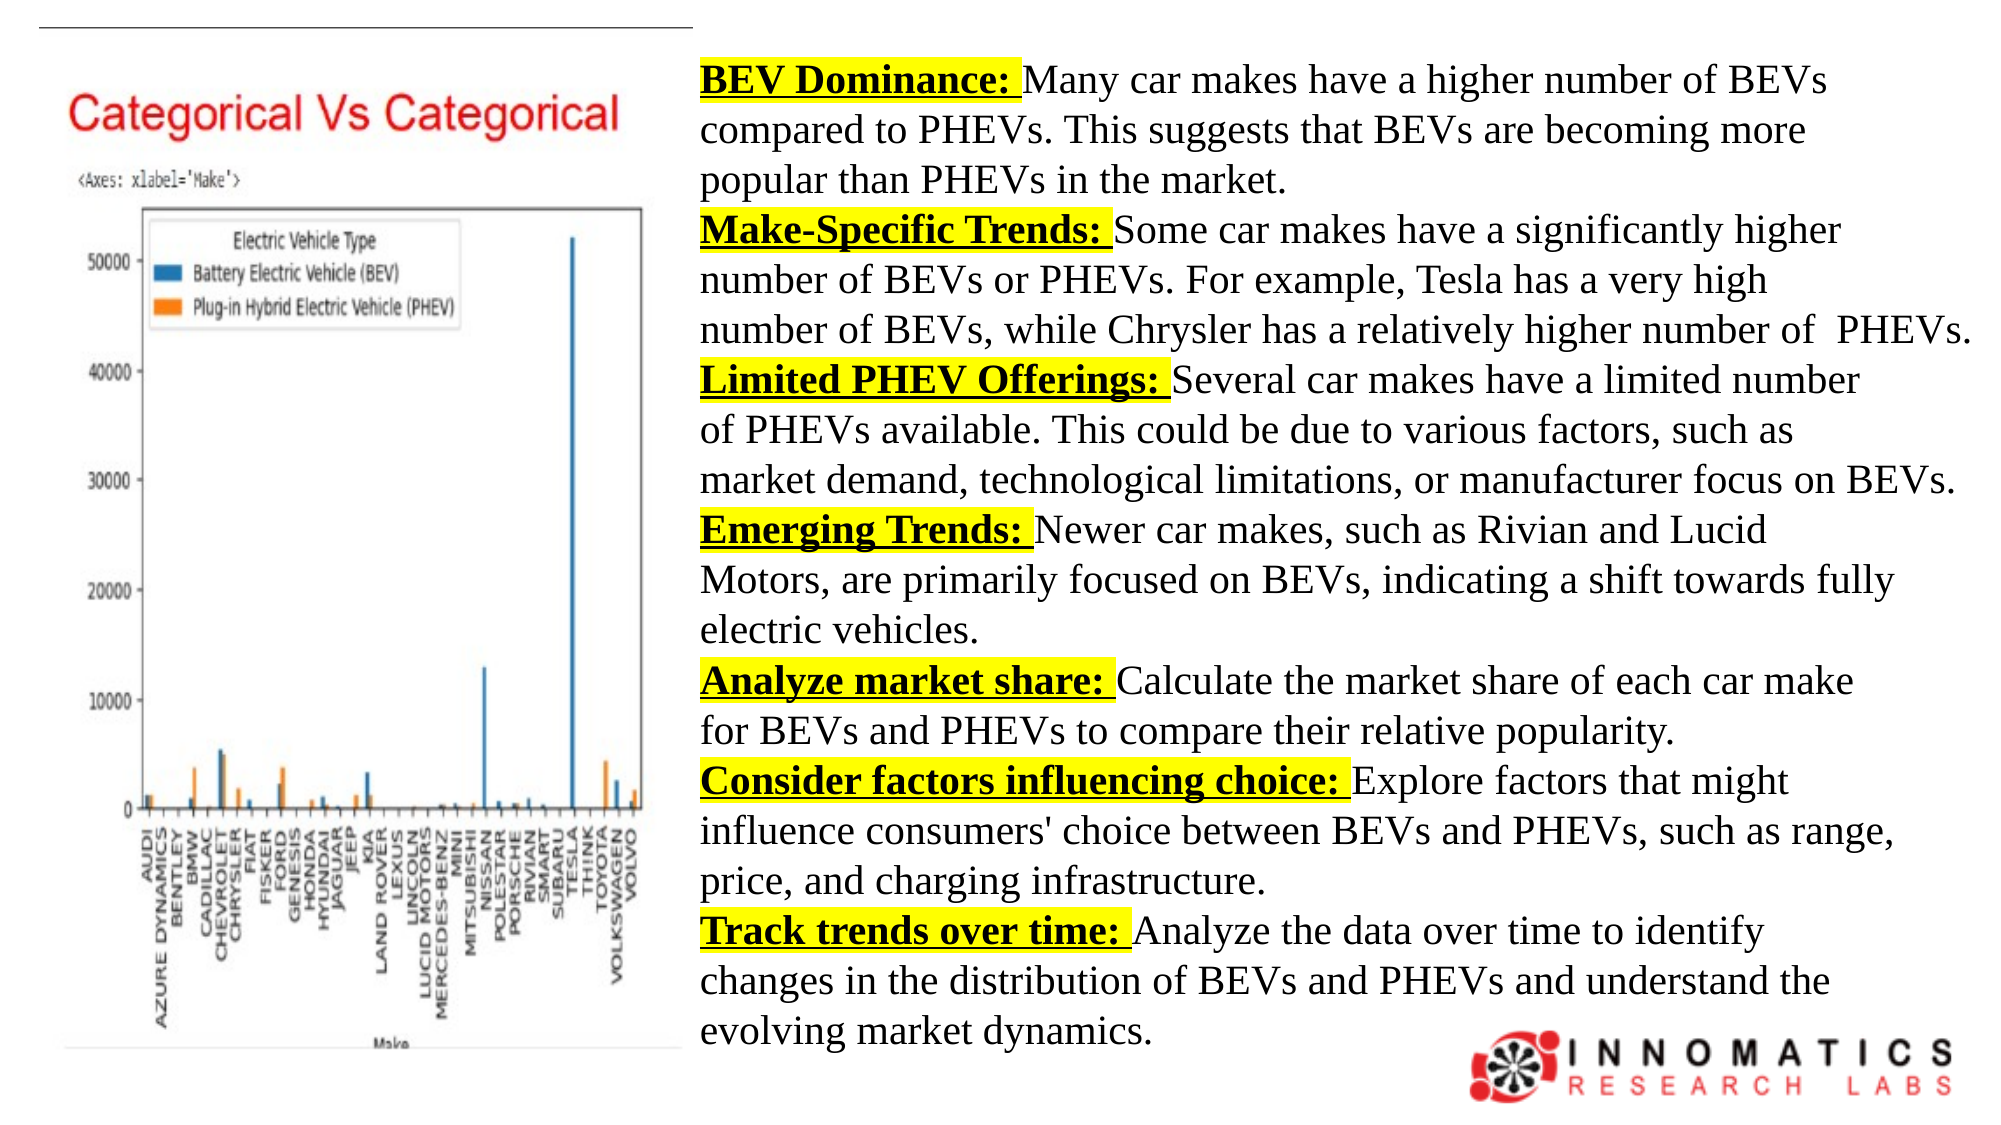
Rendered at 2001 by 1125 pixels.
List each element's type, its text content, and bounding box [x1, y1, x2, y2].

picture [39, 26, 693, 1088]
text_box BEV Dominance: Many car makes have a higher number of BEVs compared to PHEVs. This suggests that BEVs are becoming more popular than PHEVs in the market. Make-Specific Trends: Some car makes have a significantly higher number of BEVs or PHEVs. For example, Tesla has a very high number of BEVs, while Chrysler has a relatively higher number of PHEVs. Limited PHEV Offerings: Several car makes have a limited number of PHEVs available. This could be due to various factors, such as market demand, technological limitations, or manufacturer focus on BEVs. Emerging Trends: Newer car makes, such as Rivian and Lucid Motors, are primarily focused on BEVs, indicating a shift towards fully electric vehicles. Analyze market share: Calculate the market share of each car make for BEVs and PHEVs to compare their relative popularity. Consider factors influencing choice: Explore factors that might influence consumers' choice between BEVs and PHEVs, such as range, price, and charging infrastructure. Track trends over time: Analyze the data over time to identify changes in the distribution of BEVs and PHEVs and understand the evolving market dynamics. [698, 44, 1989, 1060]
picture [1445, 1060, 1975, 1125]
